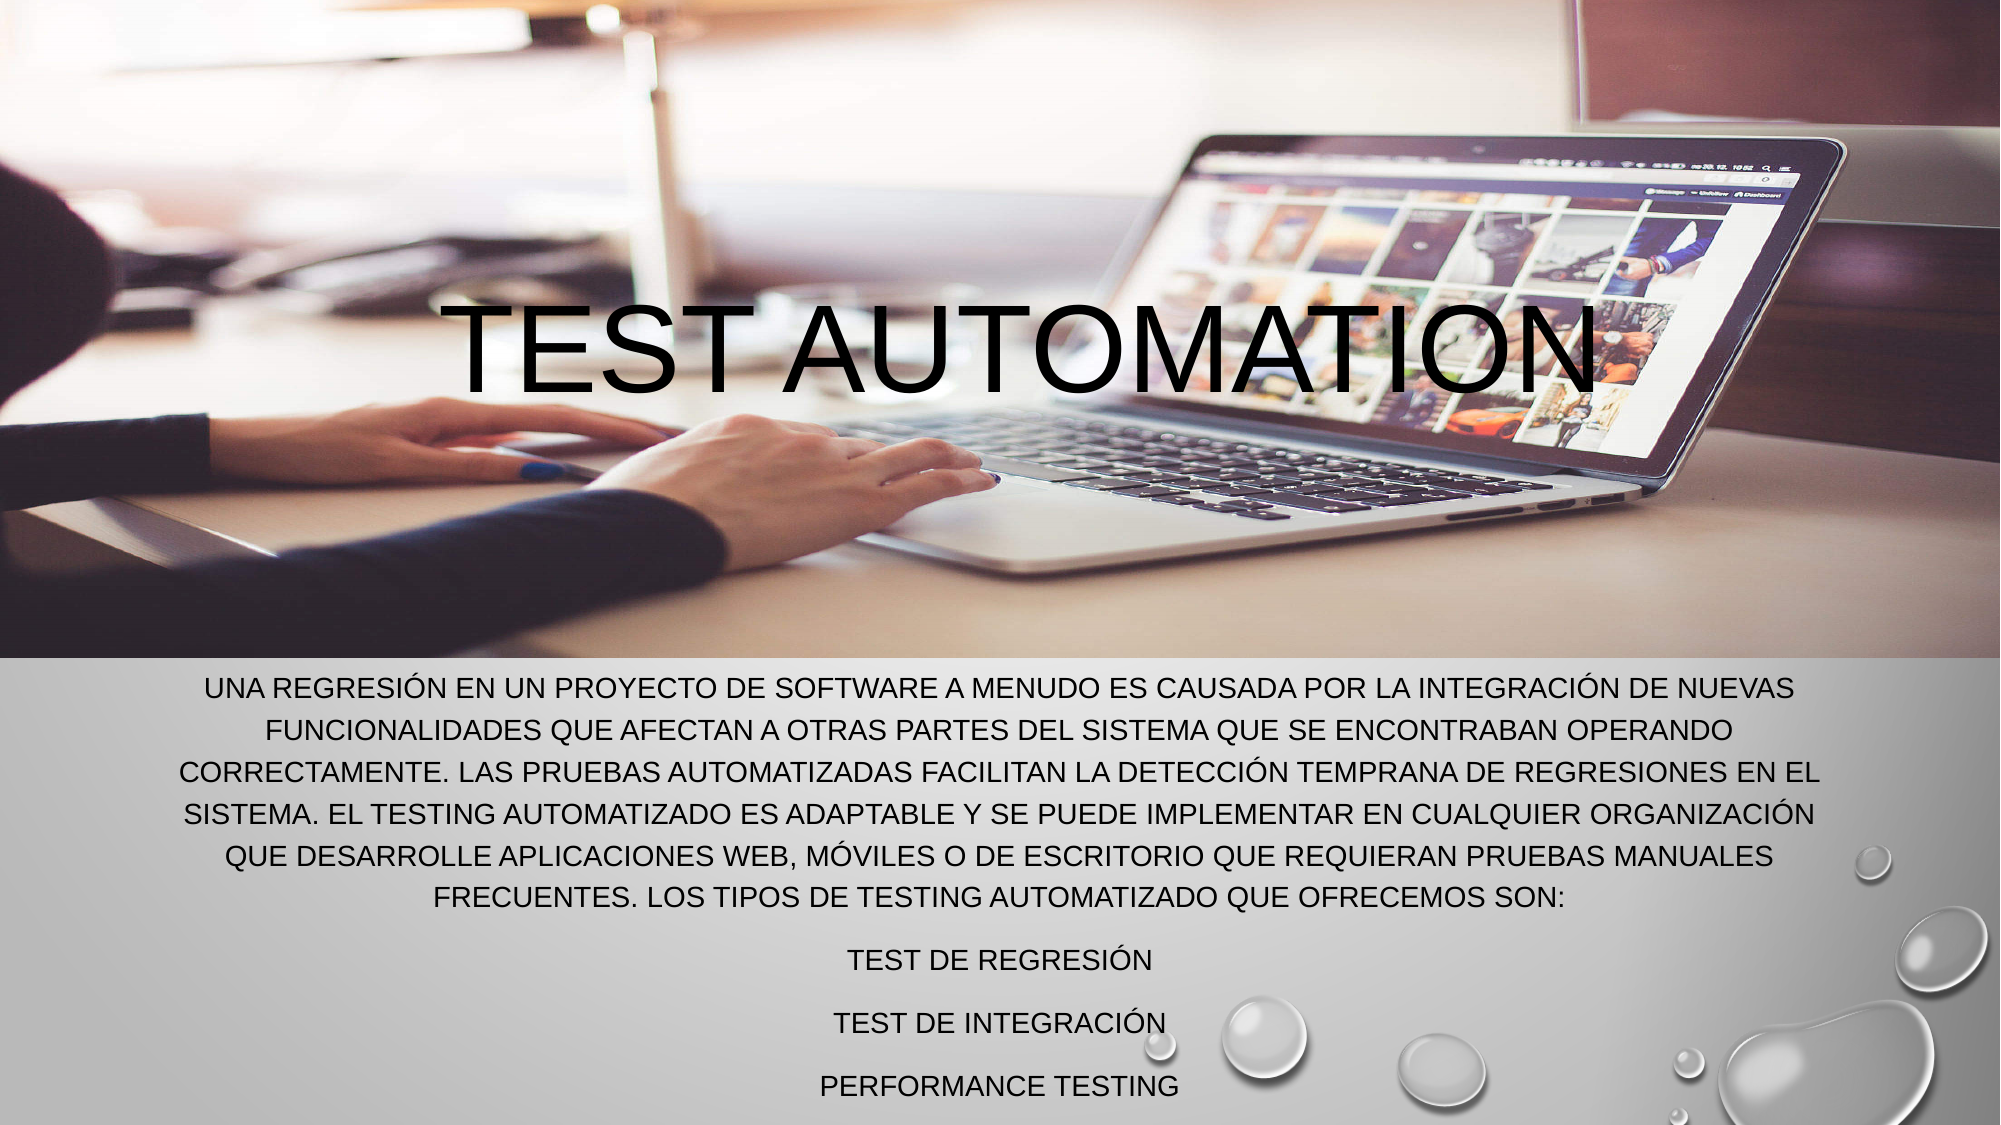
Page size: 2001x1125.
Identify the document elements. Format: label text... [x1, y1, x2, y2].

list Una regresión en un proyecto de software a menudo es causada por la integración de nuevas funcionalidades que afectan a otras partes del sistema que se encontraban operando correctamente. Las pruebas automatizadas facilitan la detección temprana de regresiones en el sistema. El testing automatizado es adaptable y se puede implementar en cualquier organización que desarrolle aplicaciones web, móviles o de escritorio que requieran pruebas manuales frecuentes. Los tipos de testing automatizado que ofrecemos son: Test de Regresión Test de integración Performance Testing [149, 669, 1851, 1125]
picture [0, 0, 2000, 1125]
